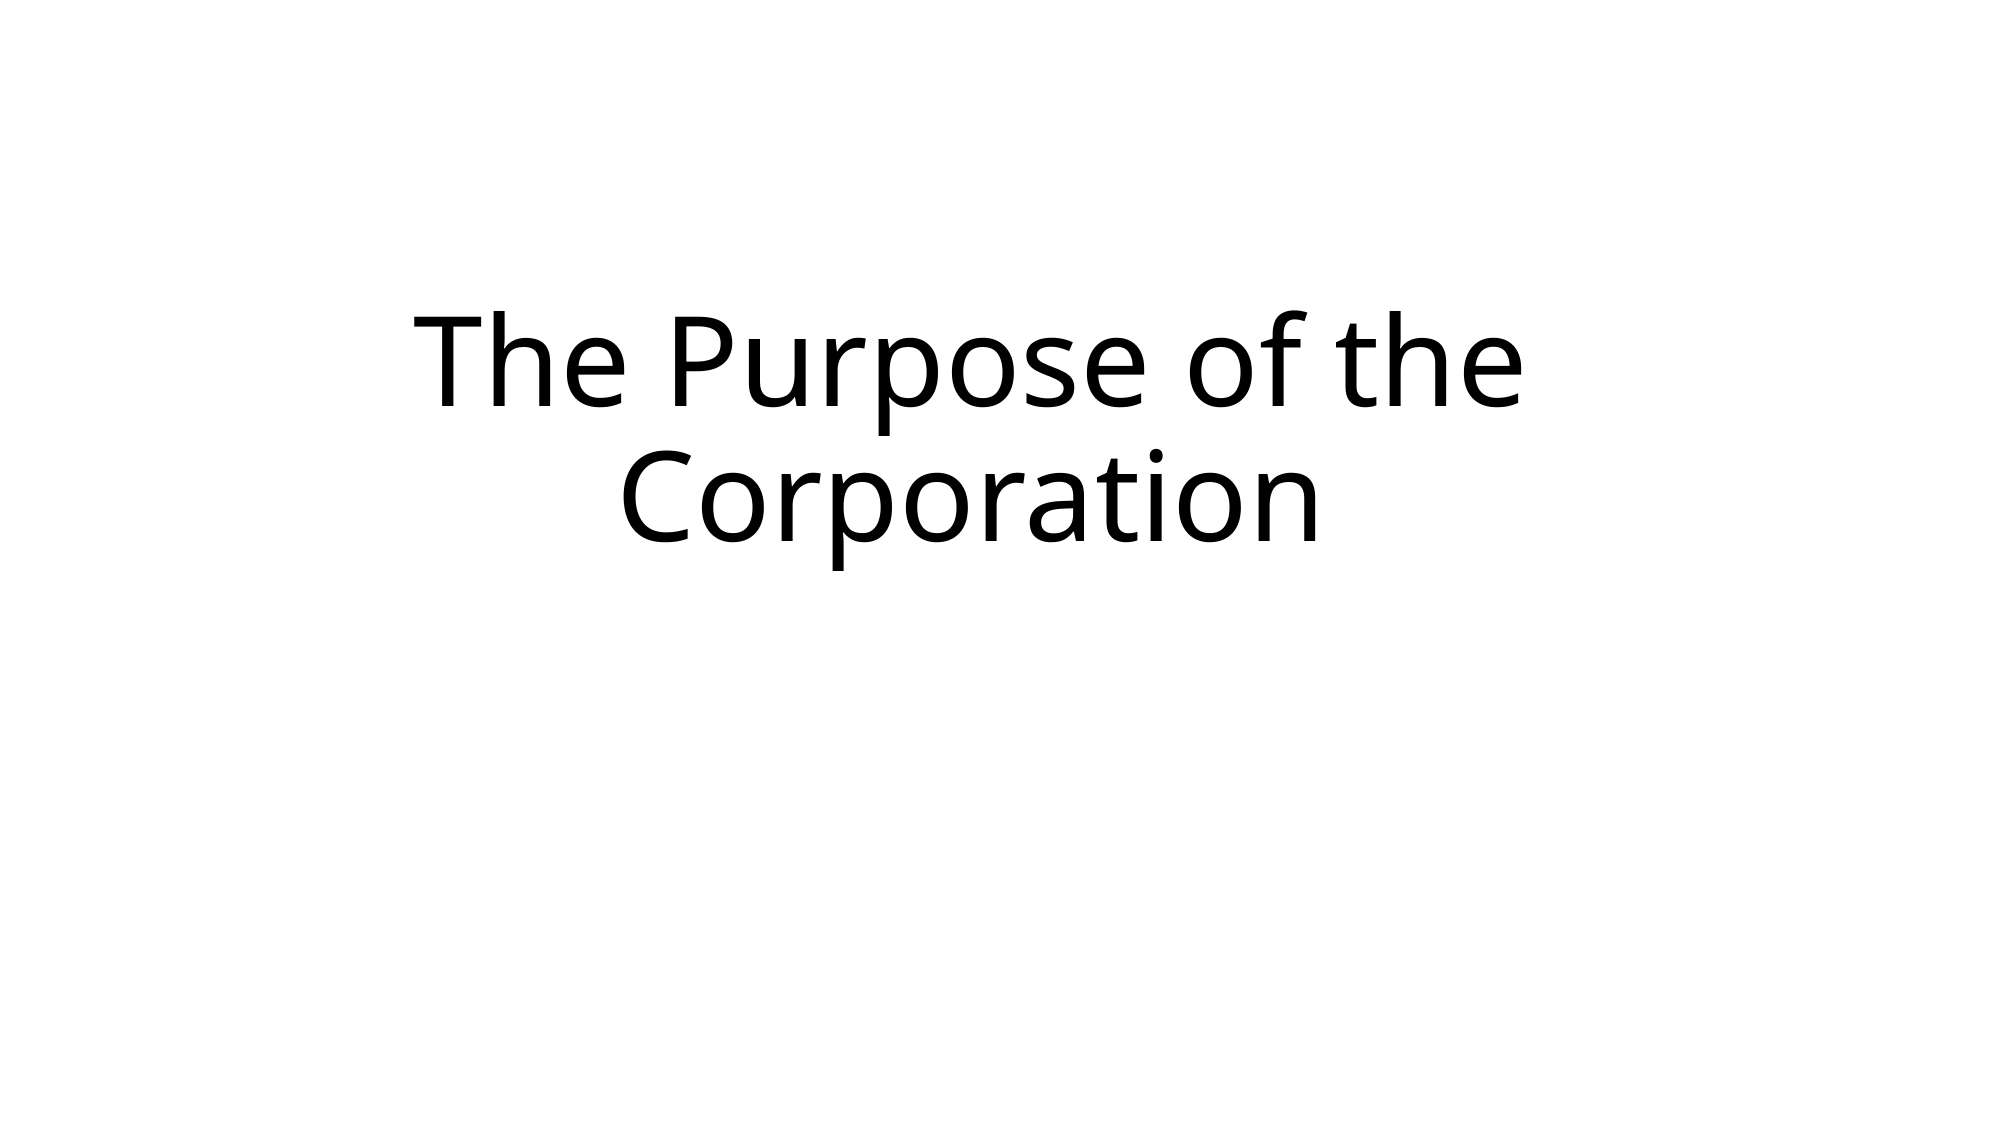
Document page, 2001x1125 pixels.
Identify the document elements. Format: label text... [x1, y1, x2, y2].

title The Purpose of the Corporation [109, 184, 1834, 576]
